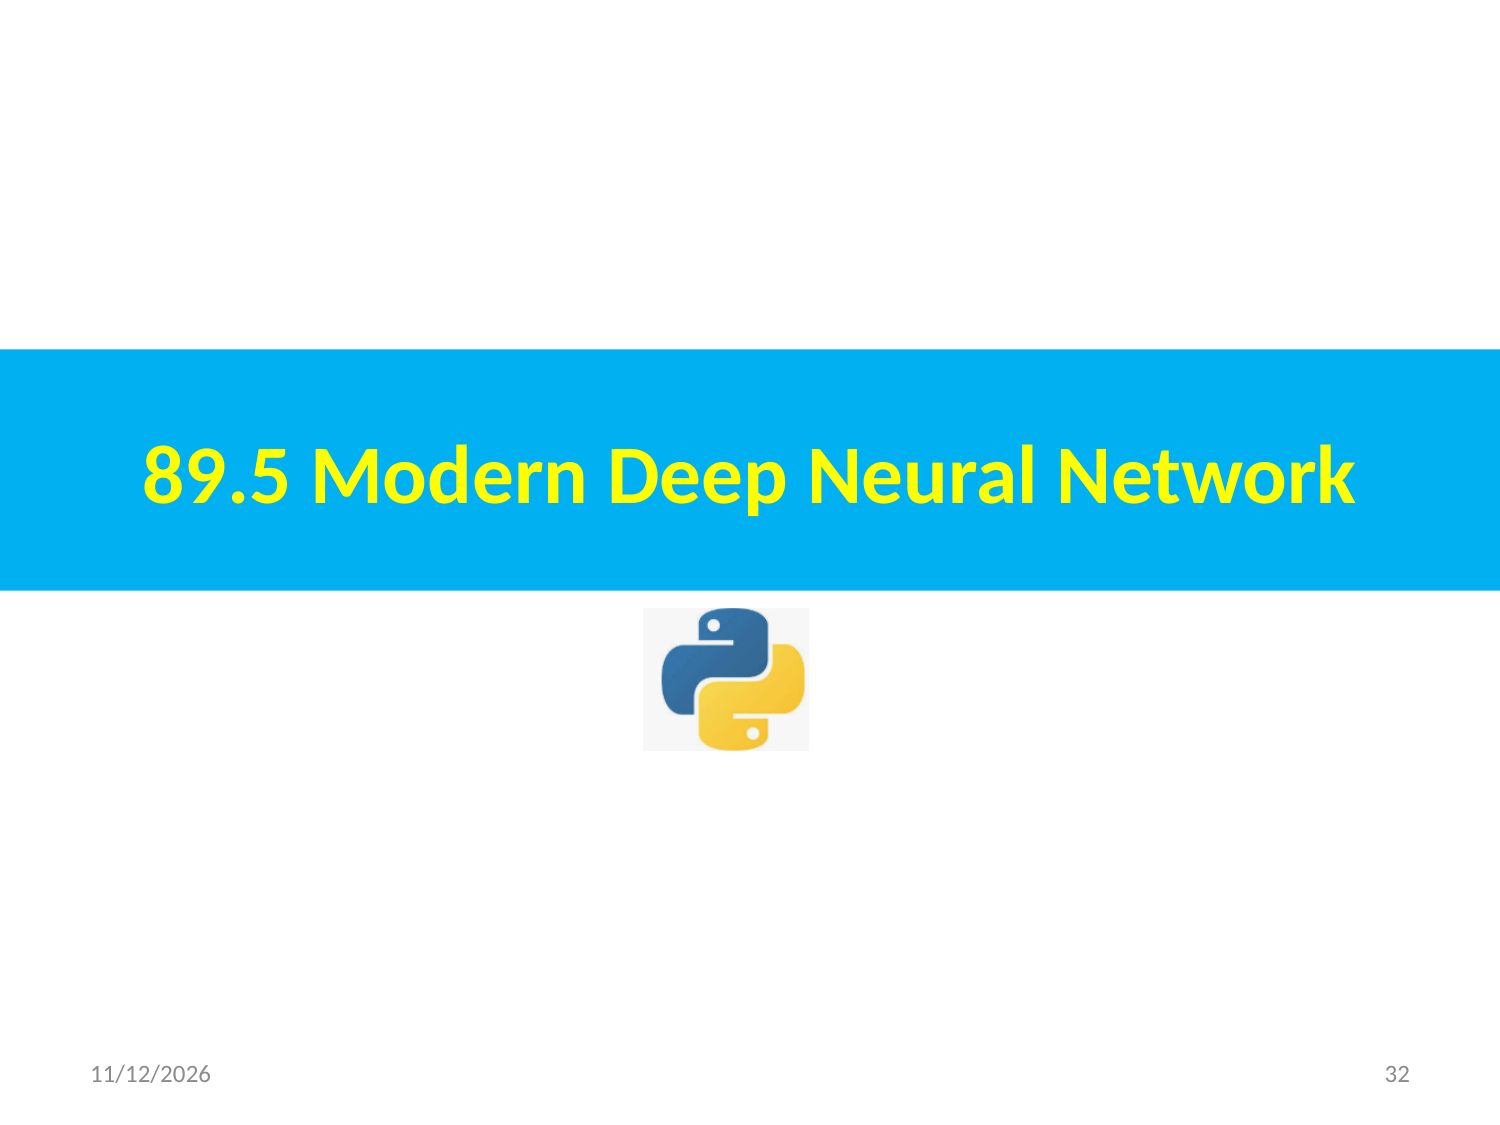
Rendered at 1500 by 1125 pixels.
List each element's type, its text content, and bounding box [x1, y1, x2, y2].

slide_number 32 [1074, 1042, 1425, 1103]
title 89.5 Modern Deep Neural Network [0, 349, 1500, 591]
picture [643, 606, 809, 752]
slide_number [75, 1042, 425, 1103]
